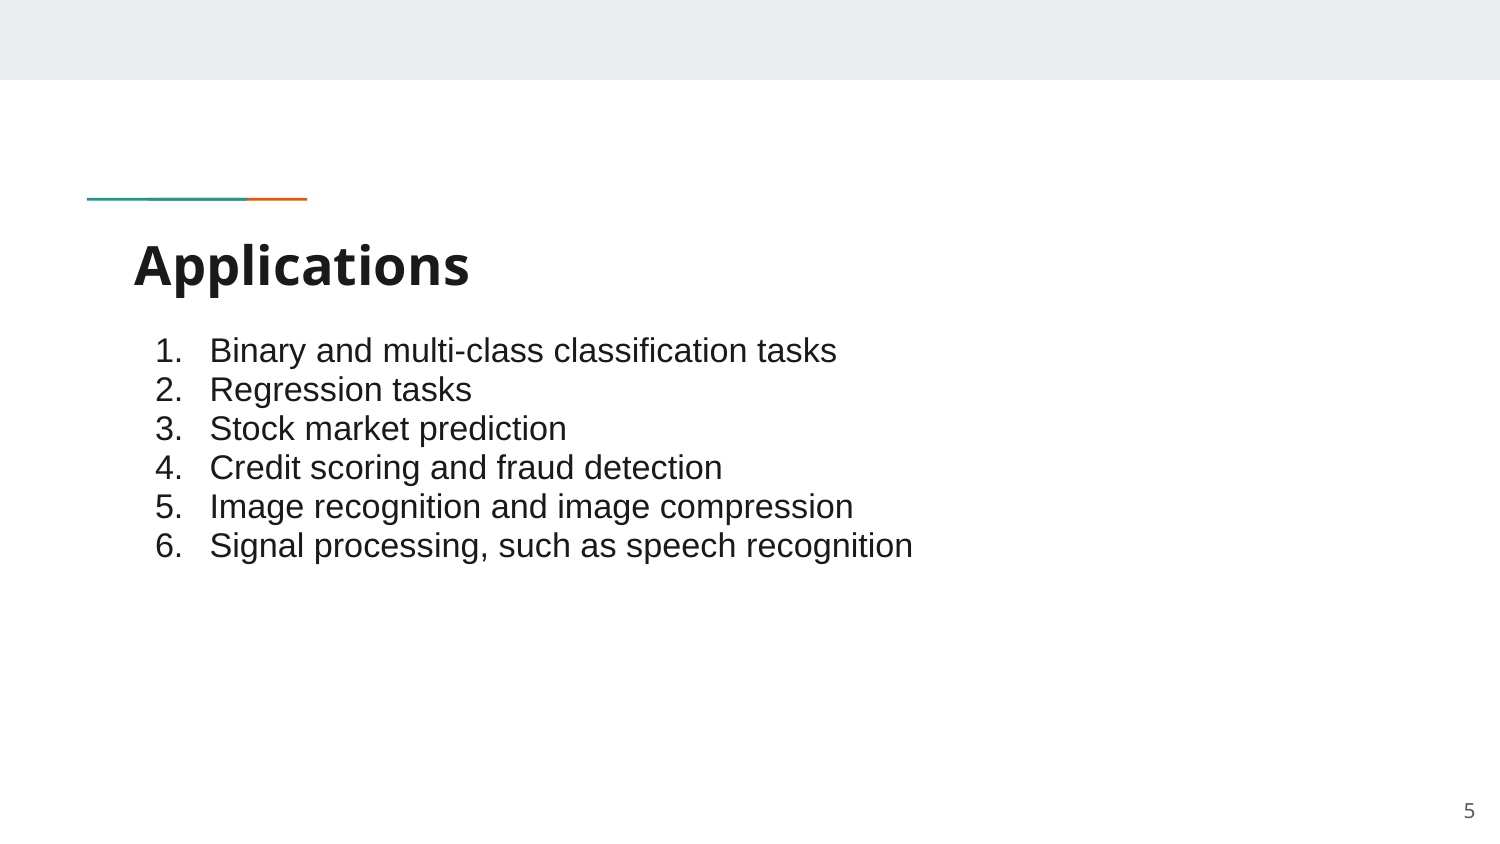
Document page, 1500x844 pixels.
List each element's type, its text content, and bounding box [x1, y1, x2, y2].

list Binary and multi-class classification tasks Regression tasks Stock market prediction Credit scoring and fraud detection Image recognition and image compression Signal processing, such as speech recognition [119, 316, 1401, 780]
title Applications [119, 216, 1381, 316]
slide_number ‹#› [1400, 779, 1491, 844]
